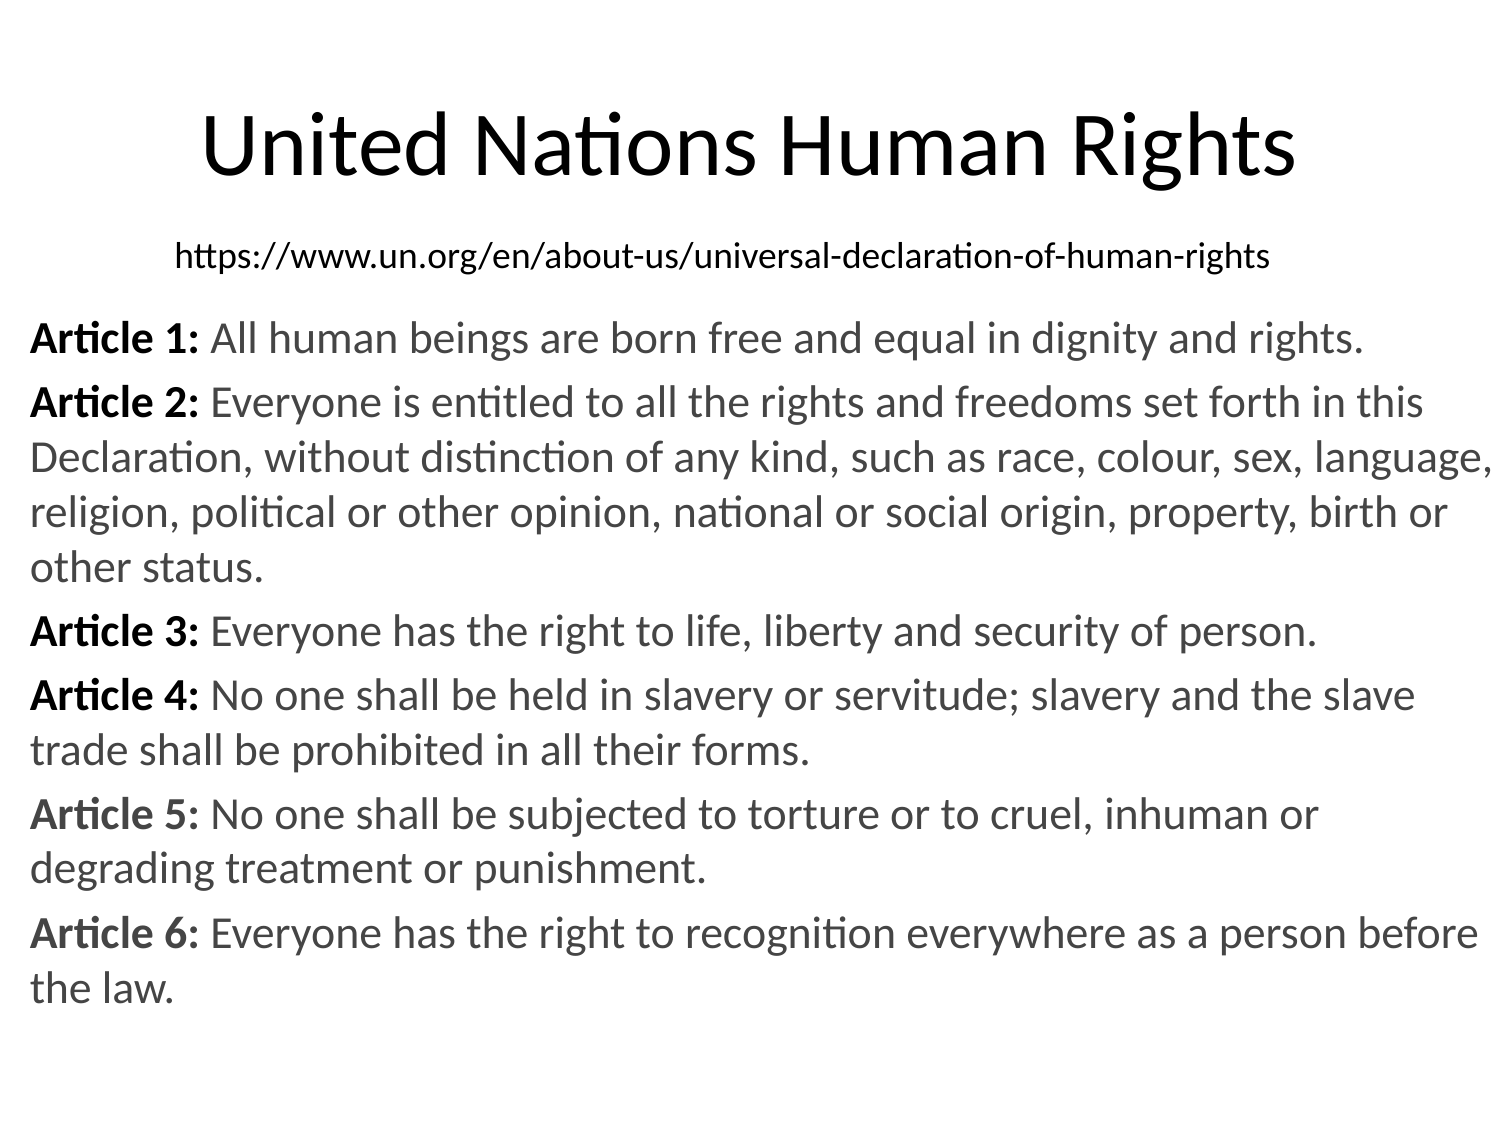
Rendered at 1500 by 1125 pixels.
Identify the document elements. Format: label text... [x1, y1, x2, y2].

title United Nations Human Rights [75, 45, 1425, 233]
list Article 1: All human beings are born free and equal in dignity and rights. Article 2: Everyone is entitled to all the rights and freedoms set forth in this Declaration, without distinction of any kind, such as race, colour, sex, language, religion, political or other opinion, national or social origin, property, birth or other status. Article 3: Everyone has the right to life, liberty and security of person. Article 4: No one shall be held in slavery or servitude; slavery and the slave trade shall be prohibited in all their forms. Article 5: No one shall be subjected to torture or to cruel, inhuman or degrading treatment or punishment. Article 6: Everyone has the right to recognition everywhere as a person before the law. [14, 299, 1500, 1043]
text_box https://www.un.org/en/about-us/universal-declaration-of-human-rights [159, 223, 1362, 283]
